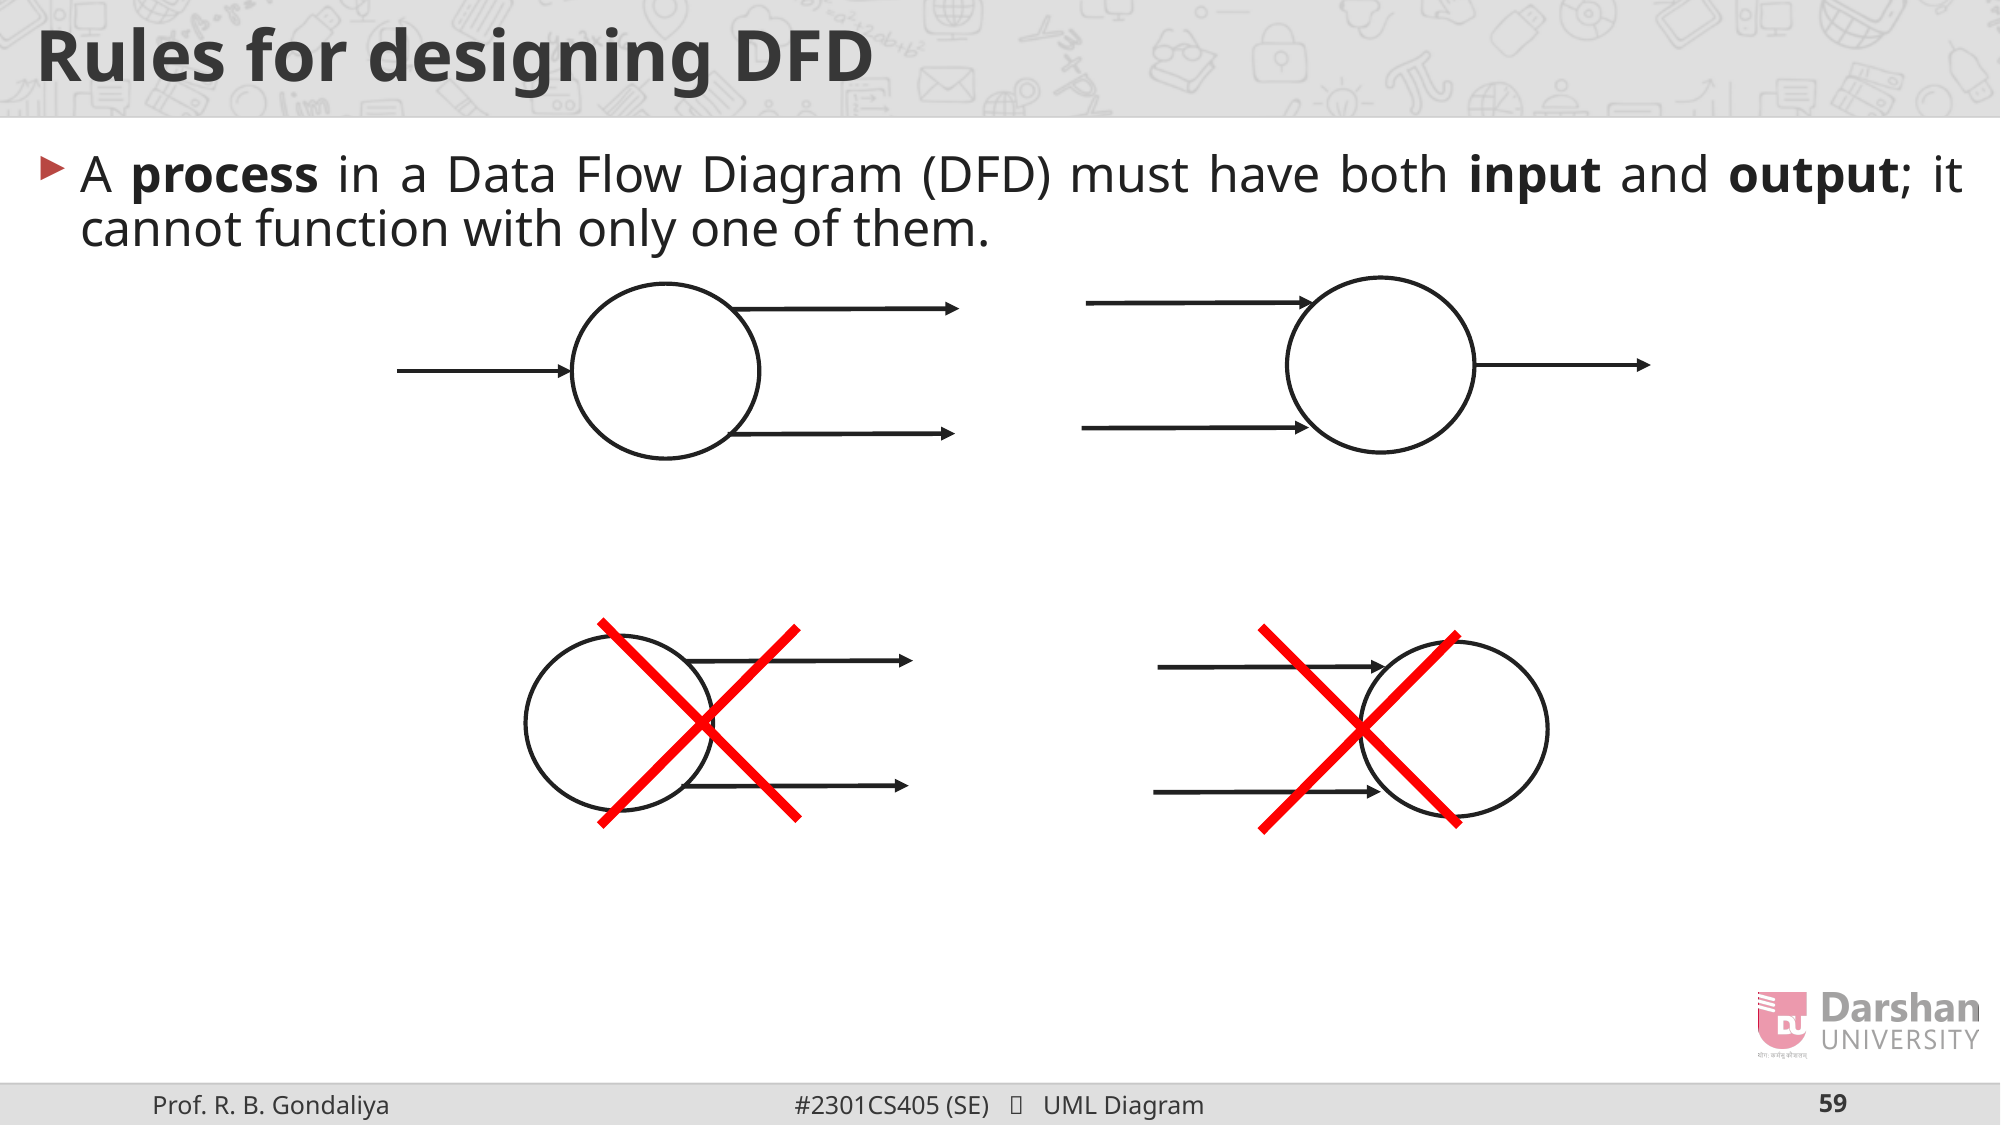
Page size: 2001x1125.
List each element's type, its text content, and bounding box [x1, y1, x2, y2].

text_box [396, 283, 960, 459]
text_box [1081, 277, 1651, 453]
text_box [1260, 626, 1460, 832]
text_box Transaction [1758, 992, 1979, 1059]
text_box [600, 620, 799, 826]
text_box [799, 635, 913, 811]
list A process in a Data Flow Diagram (DFD) must have both input and output; it cannot function with only one of them. [21, 141, 1979, 215]
title Rules for designing DFD [0, 0, 2000, 117]
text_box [1460, 641, 1548, 817]
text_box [525, 635, 600, 811]
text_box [1153, 641, 1260, 817]
